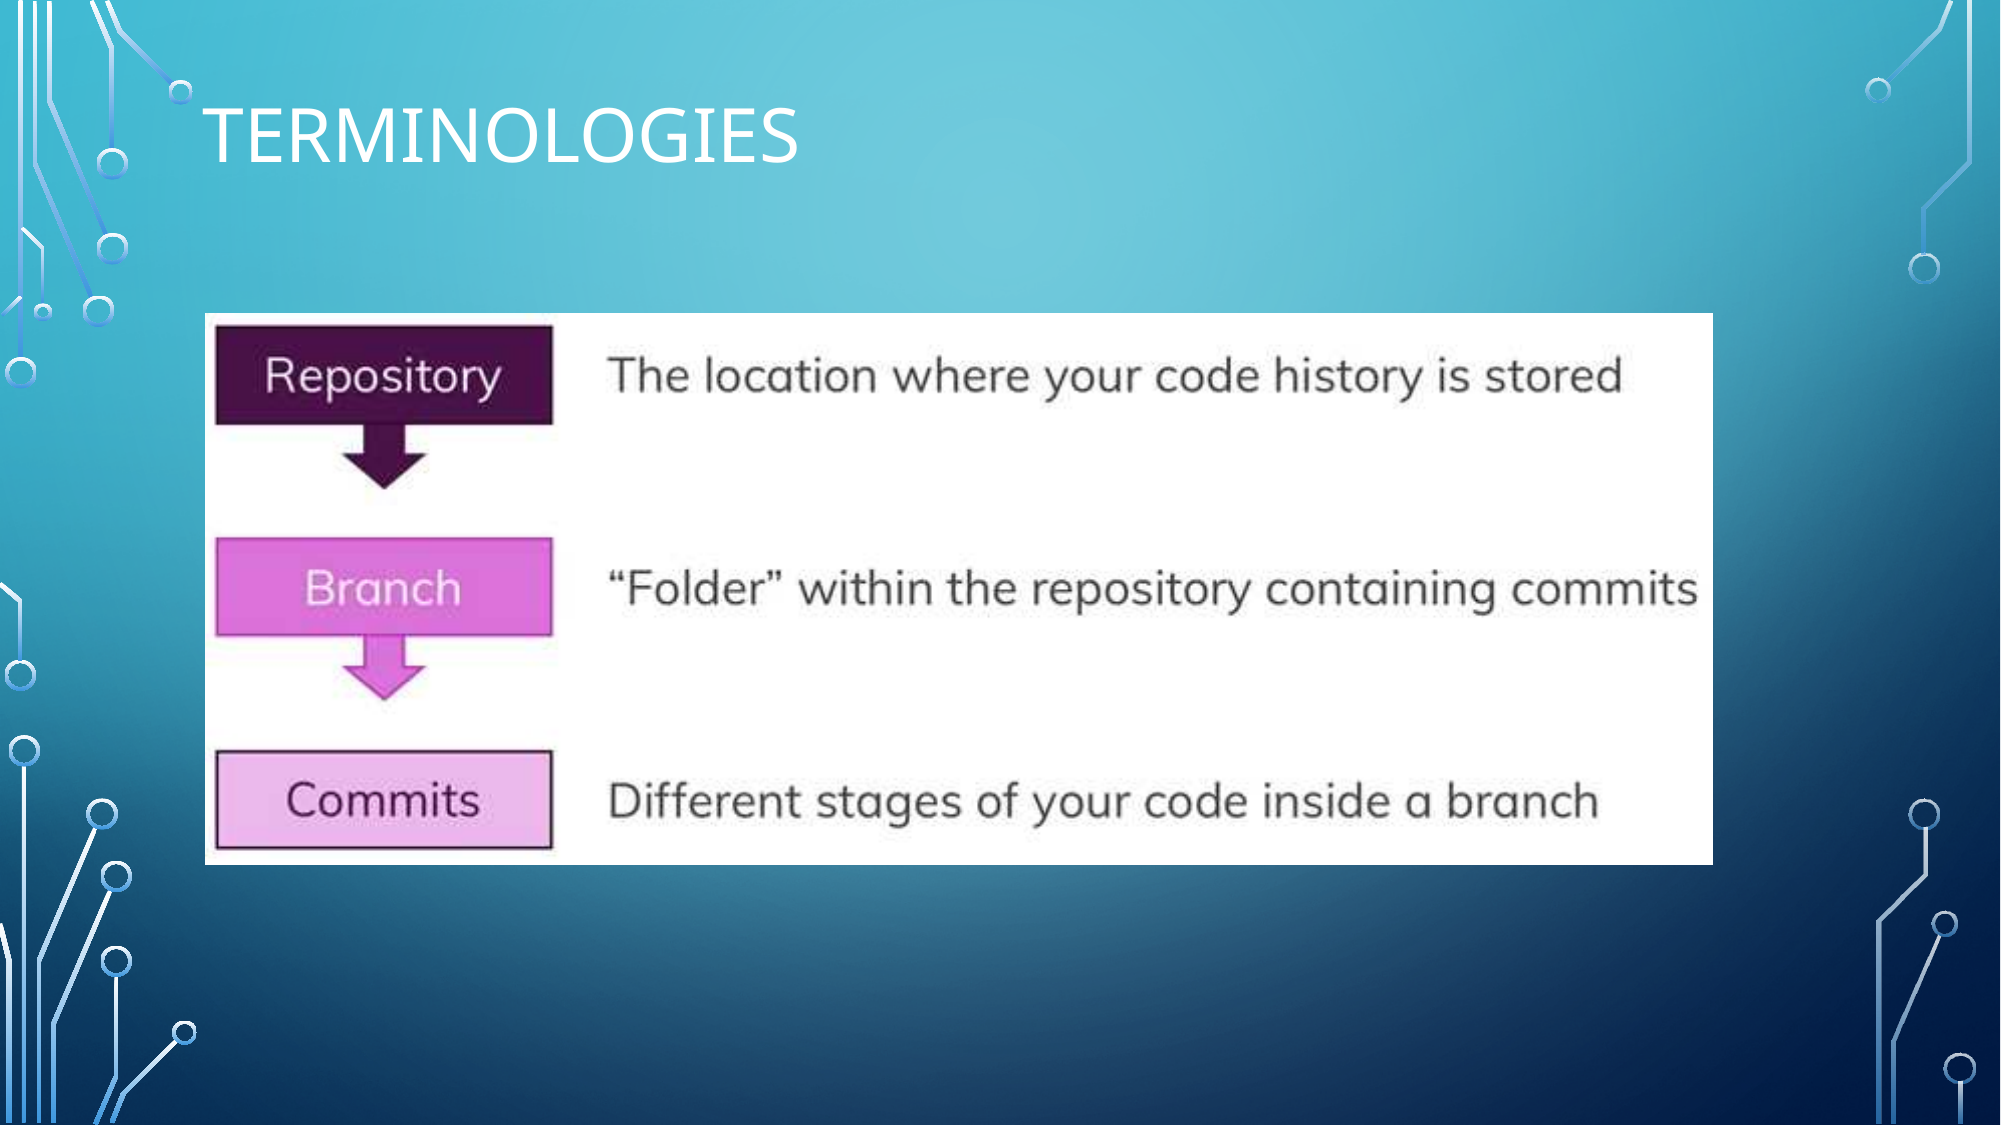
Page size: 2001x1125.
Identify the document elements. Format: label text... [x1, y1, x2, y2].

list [205, 312, 1713, 866]
title Terminologies [187, 17, 1813, 260]
